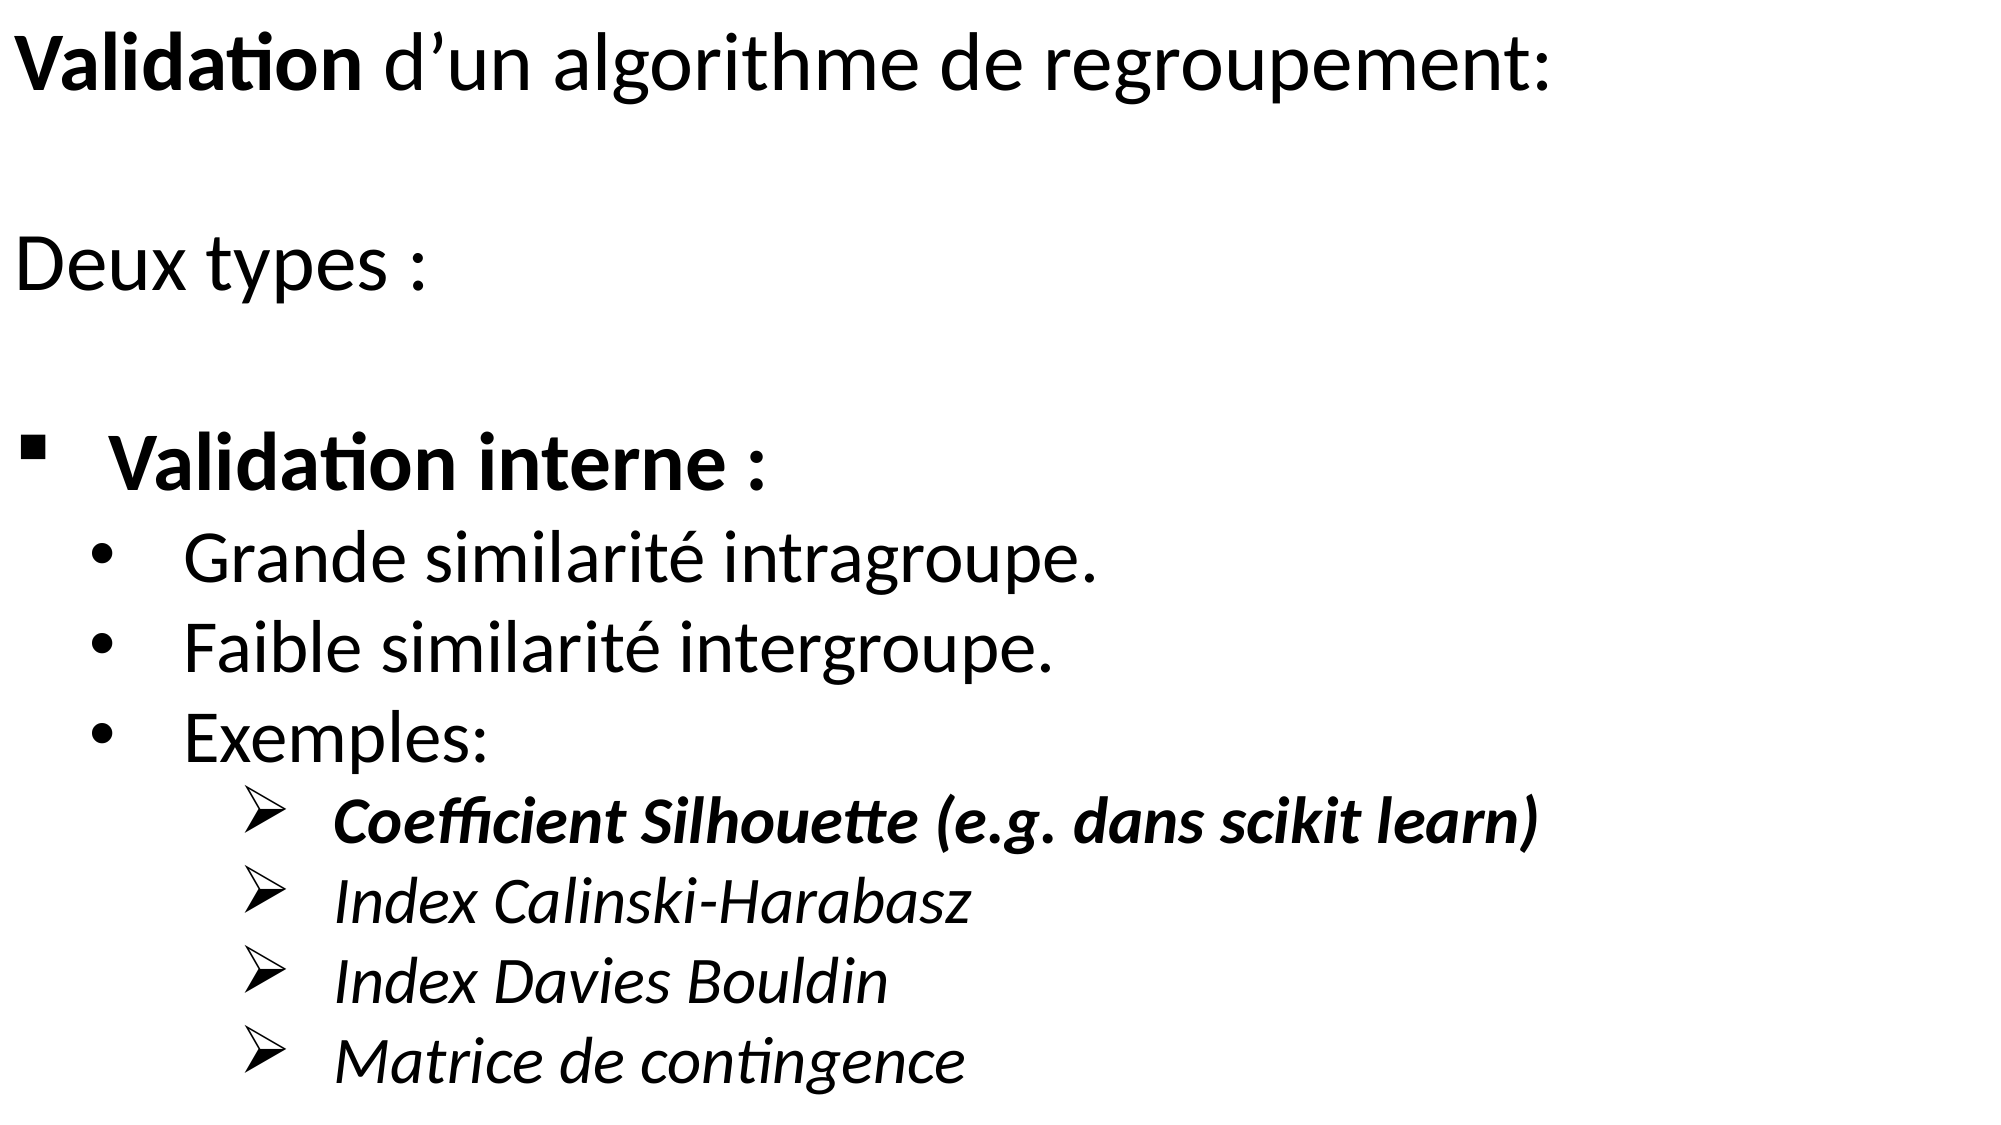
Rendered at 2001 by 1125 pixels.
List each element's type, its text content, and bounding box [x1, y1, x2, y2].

text_box Validation d’un algorithme de regroupement: Deux types : Validation interne : Grande similarité intragroupe. Faible similarité intergroupe. Exemples: Coefficient Silhouette (e.g. dans scikit learn) Index Calinski-Harabasz Index Davies Bouldin Matrice de contingence Validation externe : Comparaison à une classification réelle. Exemples: Rand index ajusté (e.g. dans scikit learn) Scores basés sur l’information mutuelle Mesure V Score Fowlkes-Mallows [0, 0, 2000, 1125]
